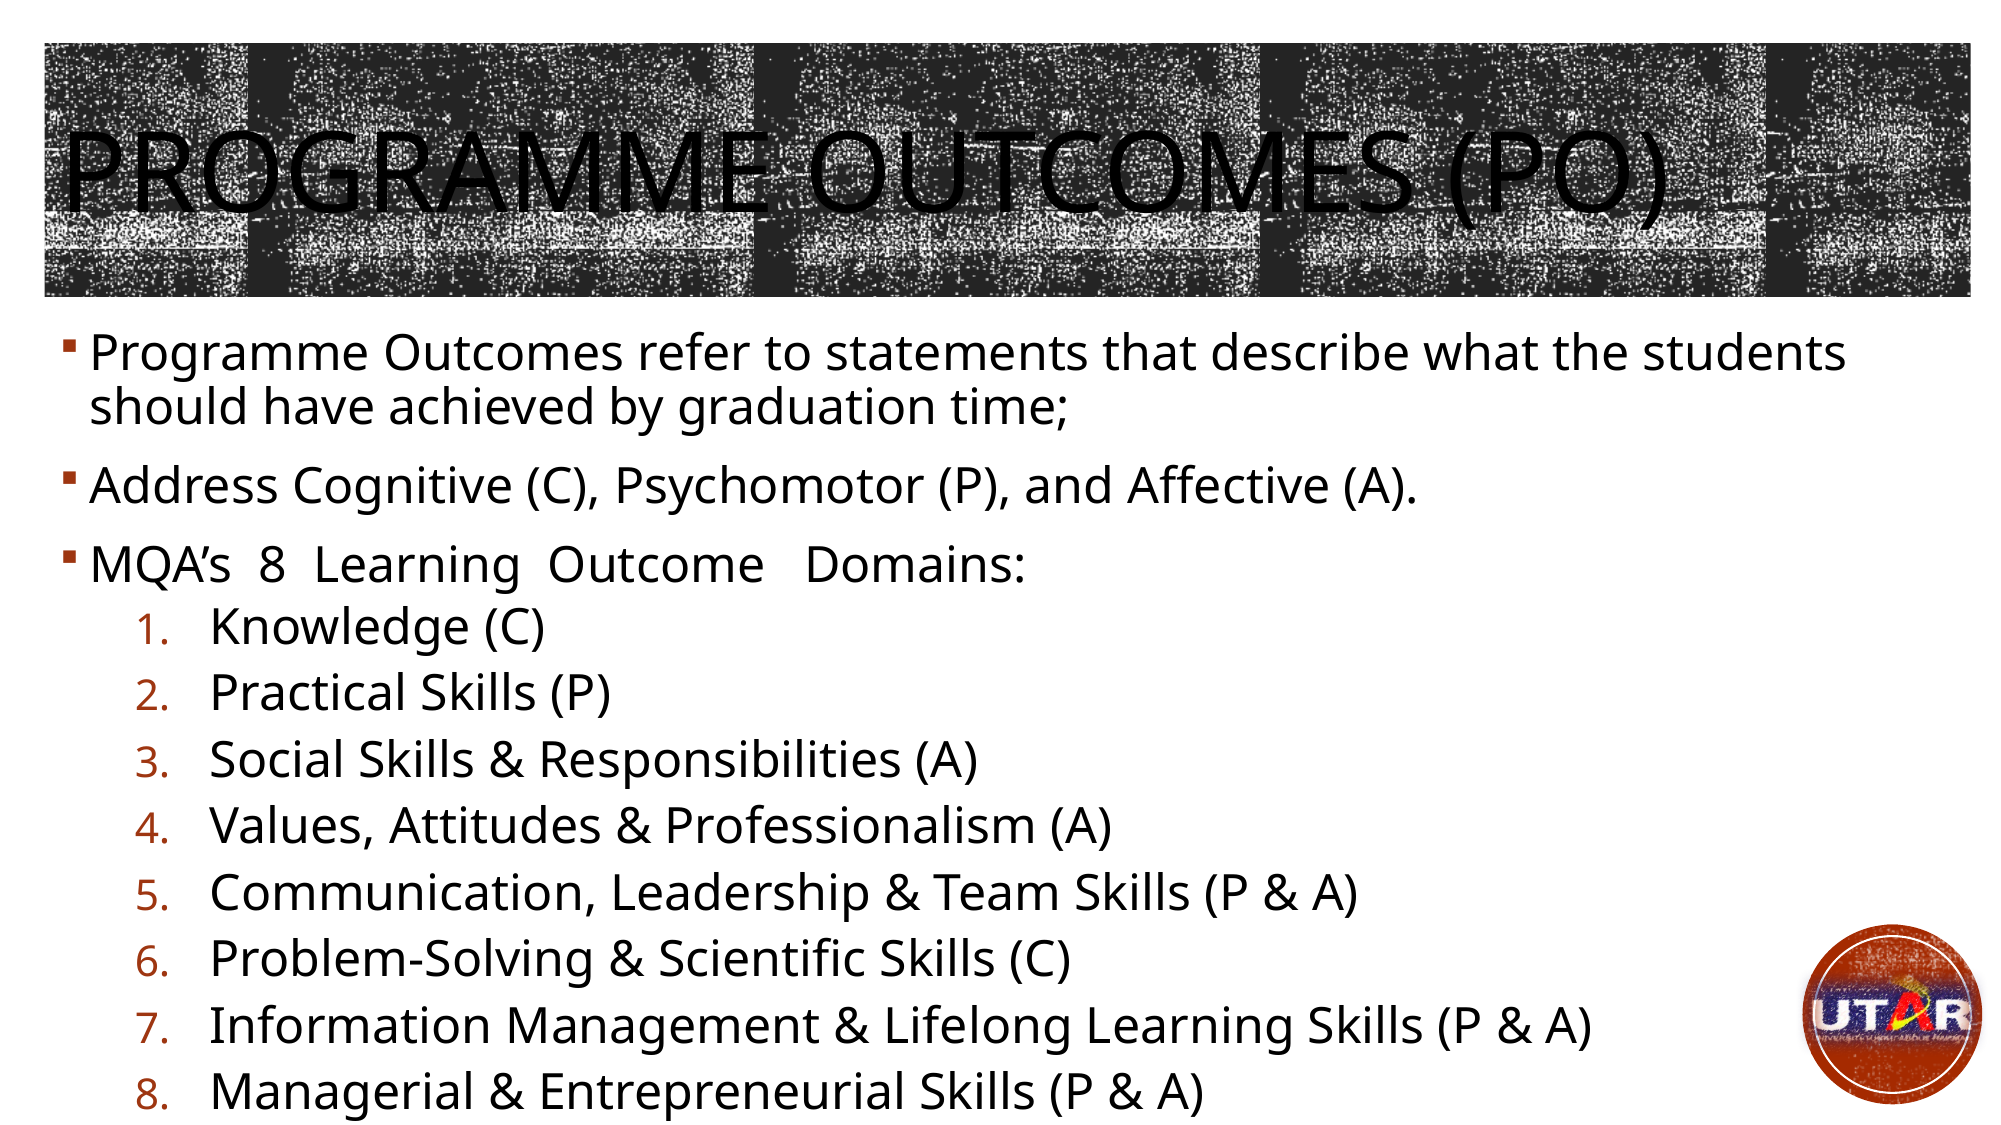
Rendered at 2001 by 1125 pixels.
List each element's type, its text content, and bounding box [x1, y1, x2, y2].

list Programme Outcomes refer to statements that describe what the students should have achieved by graduation time; Address Cognitive (C), Psychomotor (P), and Affective (A). MQA’s 8 Learning Outcome Domains: Knowledge (C) Practical Skills (P) Social Skills & Responsibilities (A) Values, Attitudes & Professionalism (A) Communication, Leadership & Team Skills (P & A) Problem-Solving & Scientific Skills (C) Information Management & Lifelong Learning Skills (P & A) Managerial & Entrepreneurial Skills (P & A) [44, 319, 1971, 1029]
title Programme Outcomes (PO) [44, 43, 1971, 308]
